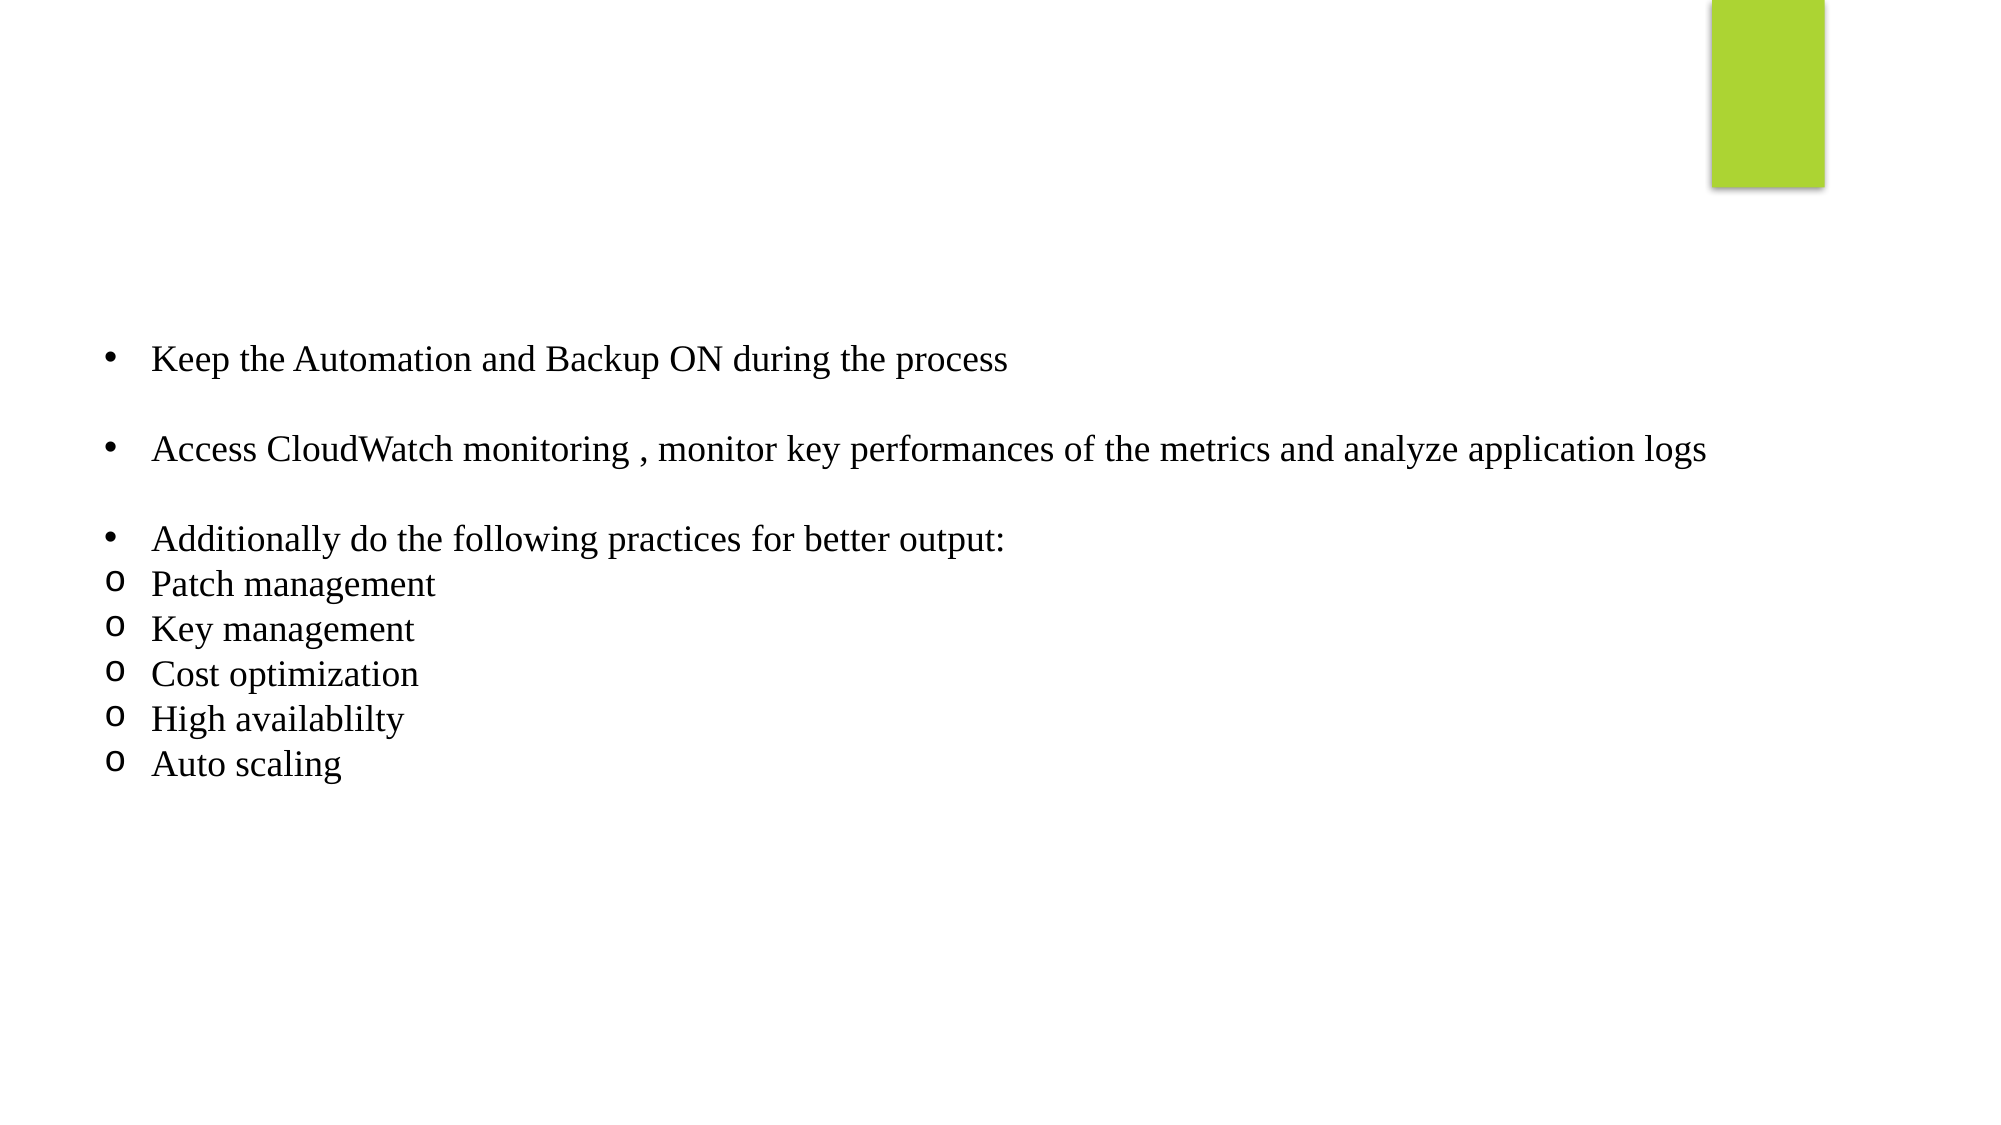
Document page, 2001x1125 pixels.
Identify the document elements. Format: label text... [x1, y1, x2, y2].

text_box Keep the Automation and Backup ON during the process Access CloudWatch monitoring , monitor key performances of the metrics and analyze application logs Additionally do the following practices for better output: Patch management Key management Cost optimization High availablilty Auto scaling [89, 326, 1916, 792]
